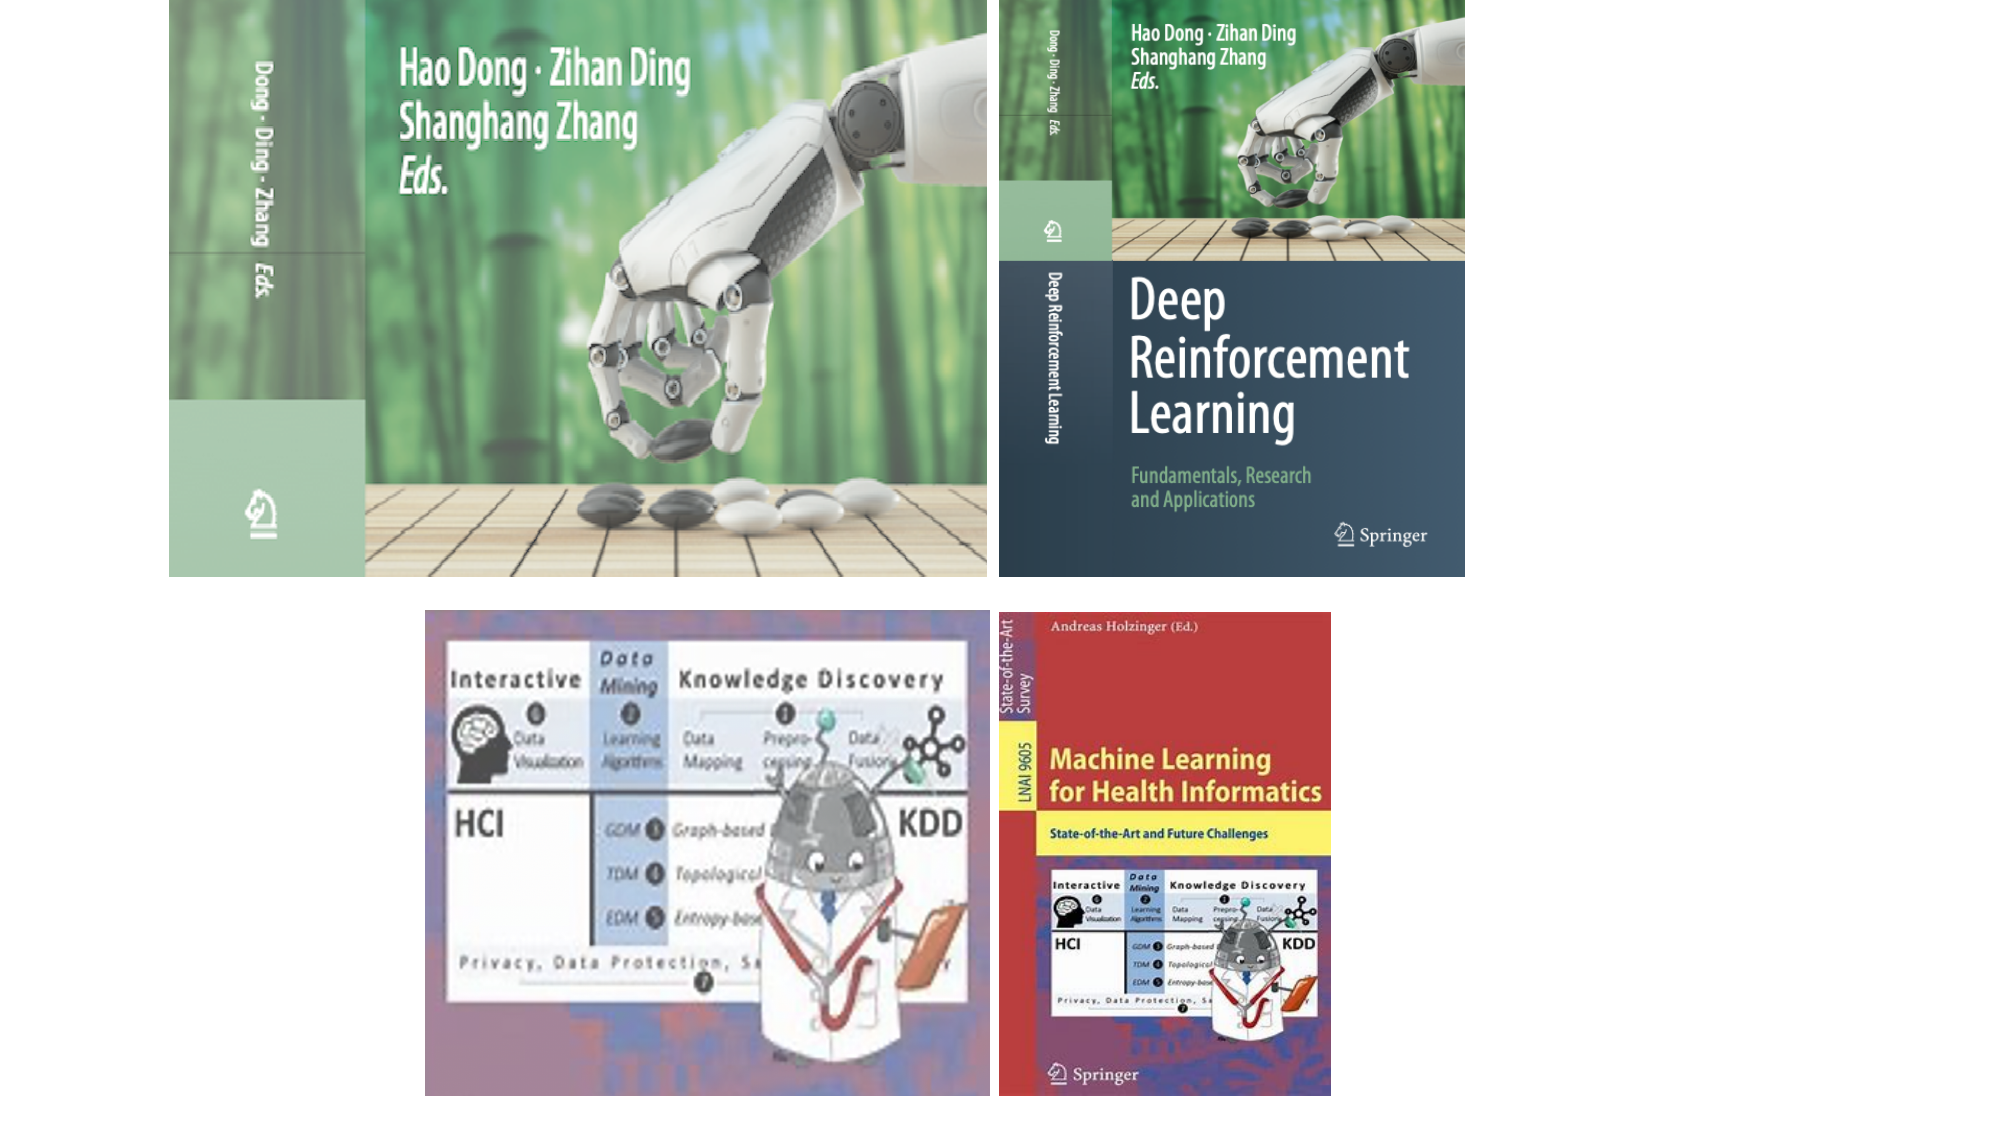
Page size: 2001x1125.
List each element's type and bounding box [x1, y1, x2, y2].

picture [999, 612, 1331, 1096]
picture [169, 0, 987, 578]
list [999, 0, 1465, 578]
picture [424, 610, 990, 1096]
